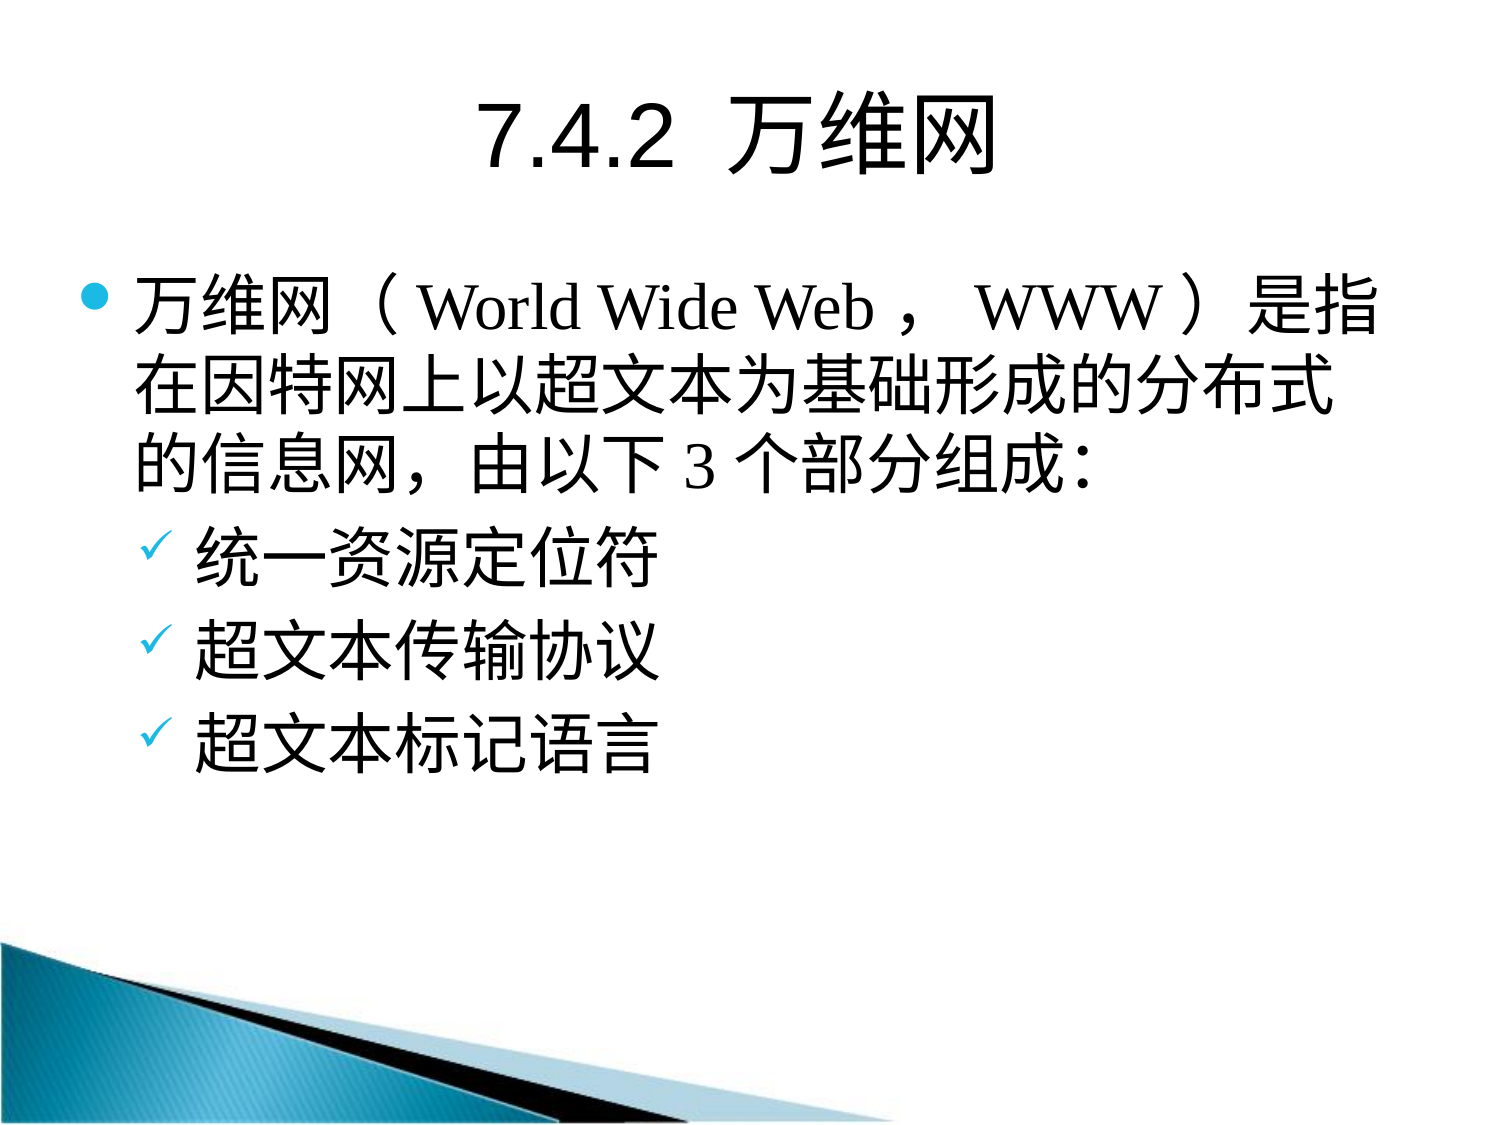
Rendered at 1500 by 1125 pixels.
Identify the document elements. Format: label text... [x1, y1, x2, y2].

picture [0, 823, 914, 1125]
list 万维网（World Wide Web，WWW）是指在因特网上以超文本为基础形成的分布式的信息网，由以下3个部分组成： 统一资源定位符 超文本传输协议 超文本标记语言 [62, 254, 1413, 998]
title 7.4.2 万维网 [62, 37, 1413, 226]
